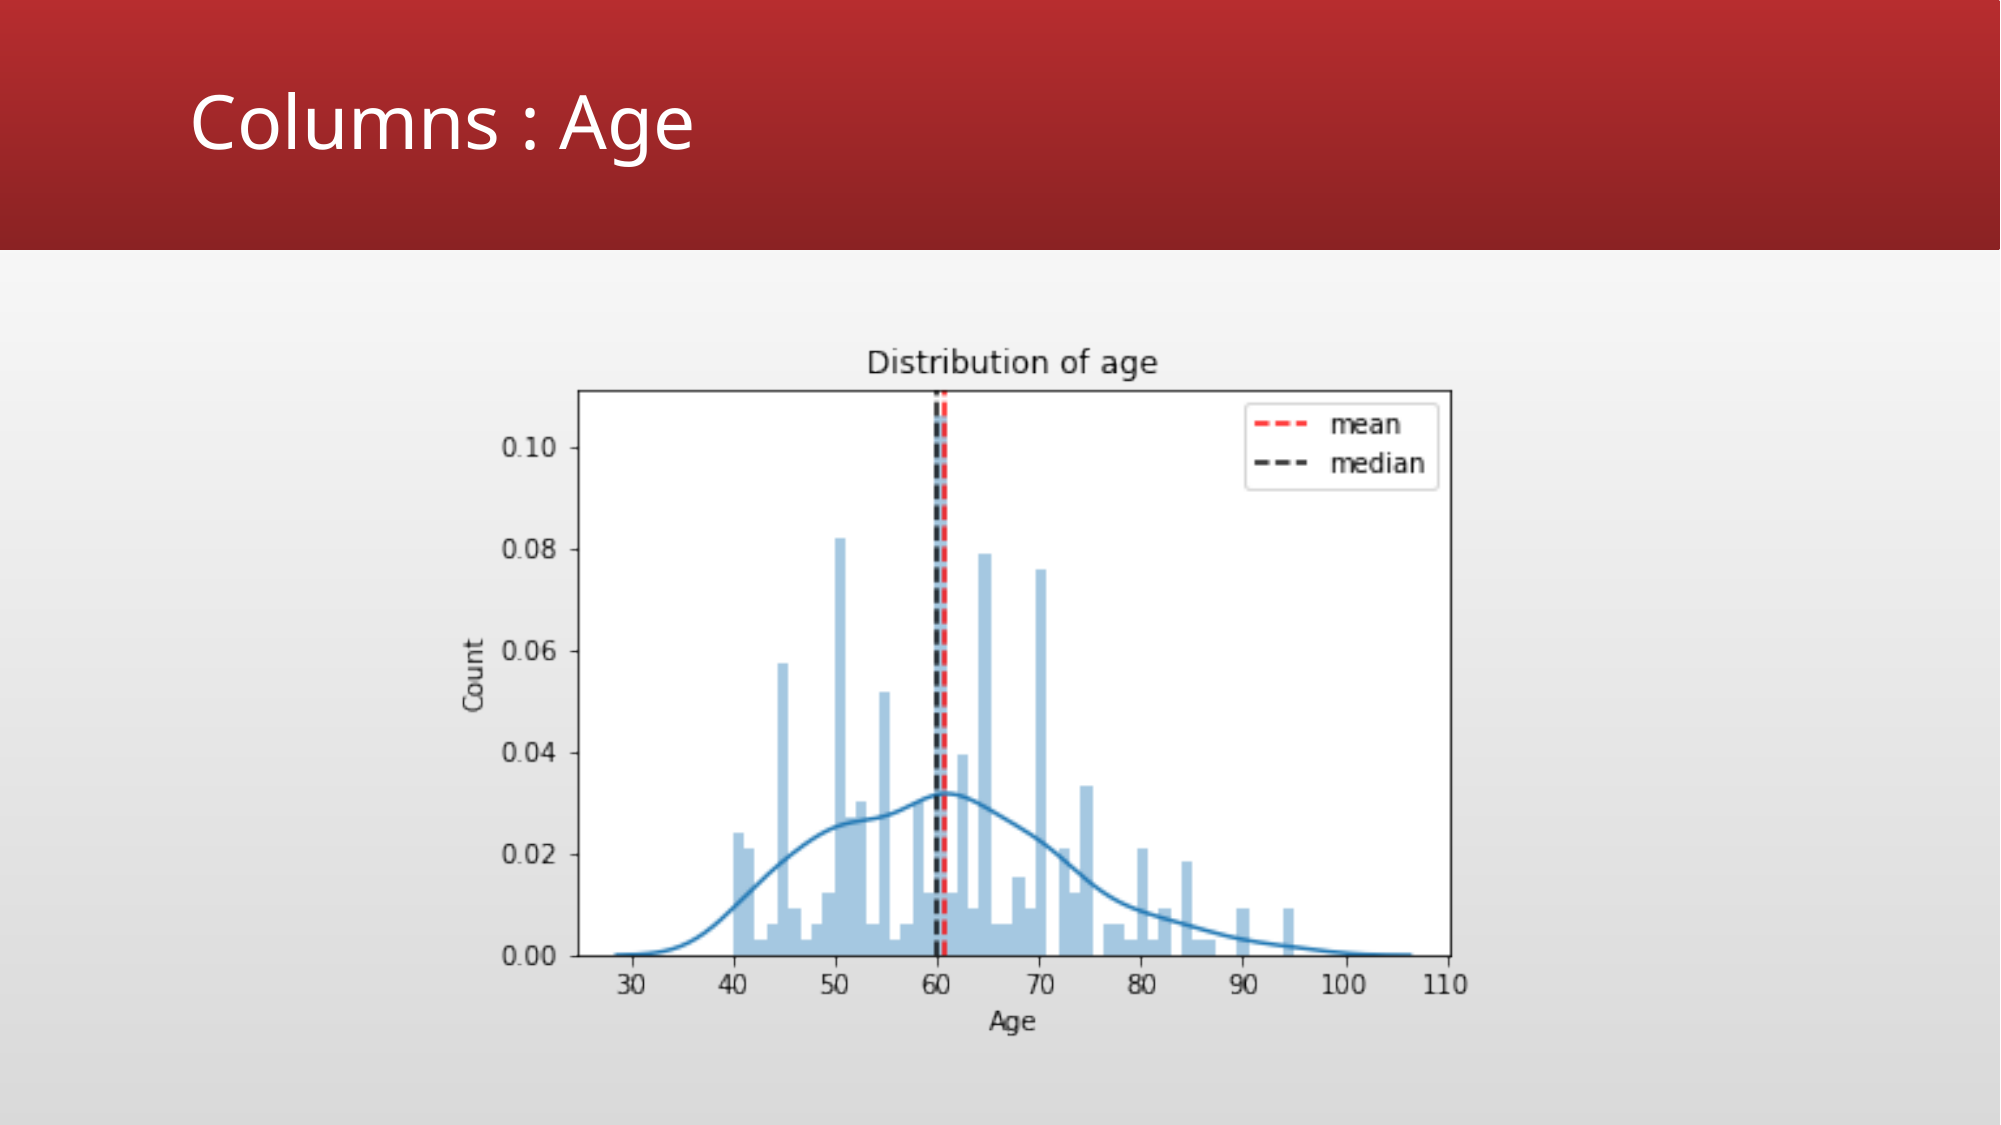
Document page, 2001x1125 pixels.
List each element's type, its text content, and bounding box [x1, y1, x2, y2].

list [437, 299, 1563, 1050]
title Columns : Age [174, 16, 1825, 234]
